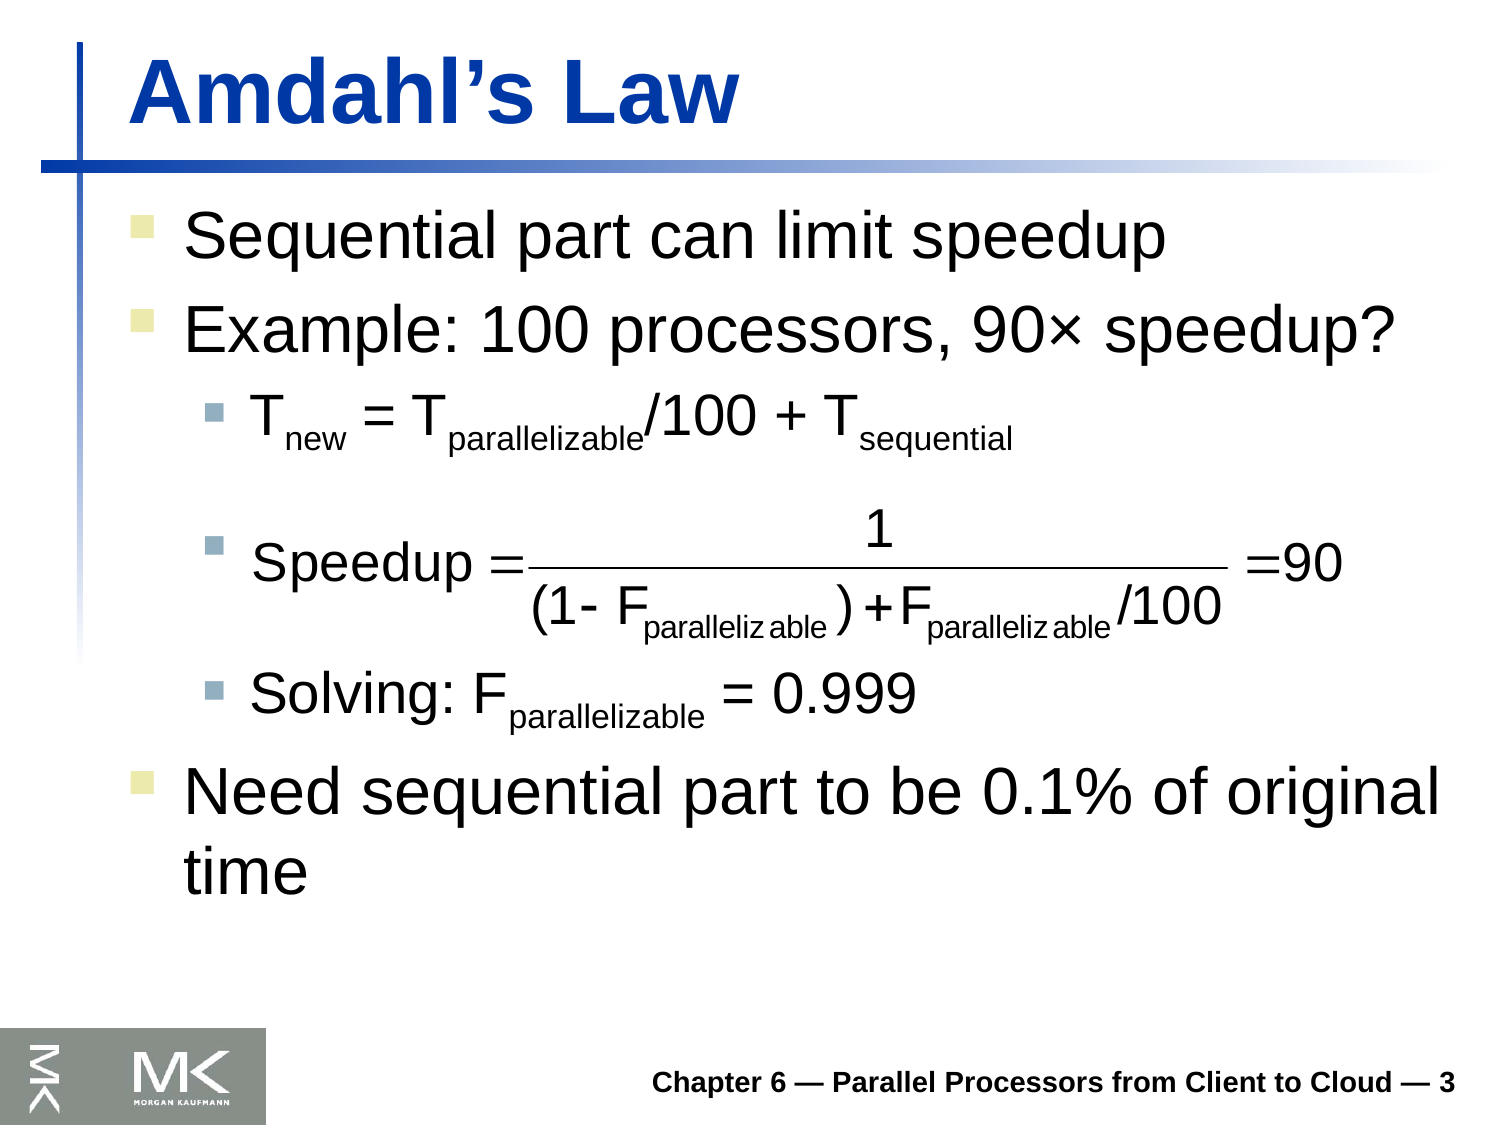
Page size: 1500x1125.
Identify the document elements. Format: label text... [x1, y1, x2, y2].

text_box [244, 494, 1352, 655]
footer Chapter 6 — Parallel Processors from Client to Cloud — 3 [277, 1046, 1471, 1106]
picture [0, 1028, 266, 1125]
list Sequential part can limit speedup Example: 100 processors, 90× speedup? Tnew = Tparallelizable/100 + Tsequential Solving: Fparallelizable = 0.999 Need sequential part to be 0.1% of original time [112, 184, 1469, 1024]
title Amdahl’s Law [112, 23, 1468, 149]
